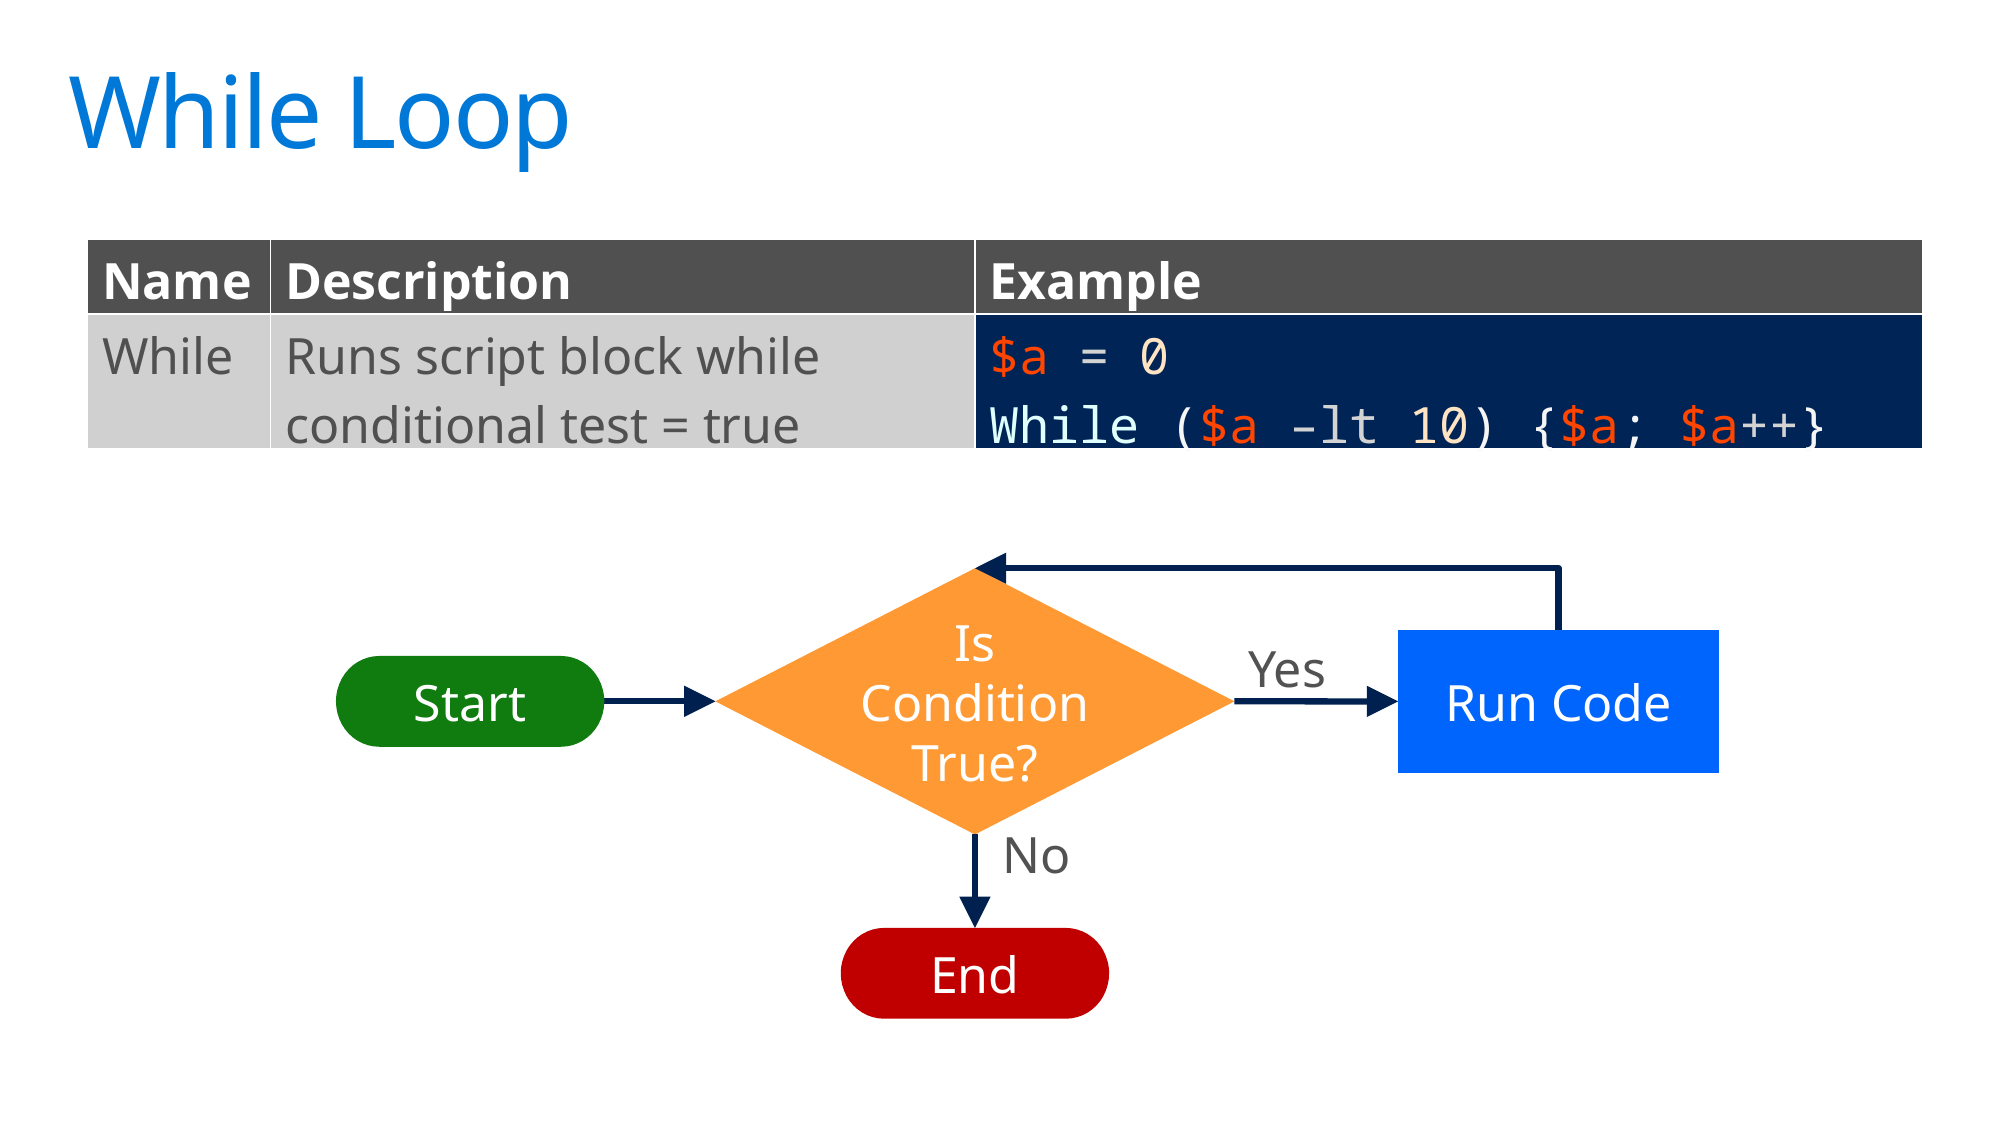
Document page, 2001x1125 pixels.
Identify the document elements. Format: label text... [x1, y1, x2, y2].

table_cell Runs script block while conditional test = true [271, 315, 974, 448]
text_box Yes [1298, 630, 1341, 701]
table_cell $a = 0 While ($a –lt 10) {$a; $a++} [976, 315, 1235, 448]
text_box Run Code [1397, 629, 1720, 774]
table_header Description [271, 240, 974, 313]
table_cell While [88, 315, 270, 448]
table_header Example [976, 240, 1922, 313]
text_box No [987, 815, 1086, 891]
table_header Name [88, 240, 270, 313]
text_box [1235, 307, 1298, 892]
title While Loop [44, 47, 1957, 196]
text_box End [840, 927, 1110, 1020]
text_box Is Condition True? [715, 567, 1233, 834]
text_box Start [335, 655, 606, 748]
table_cell $a = 0 While ($a –lt 10) {$a; $a++} [1298, 315, 1922, 448]
